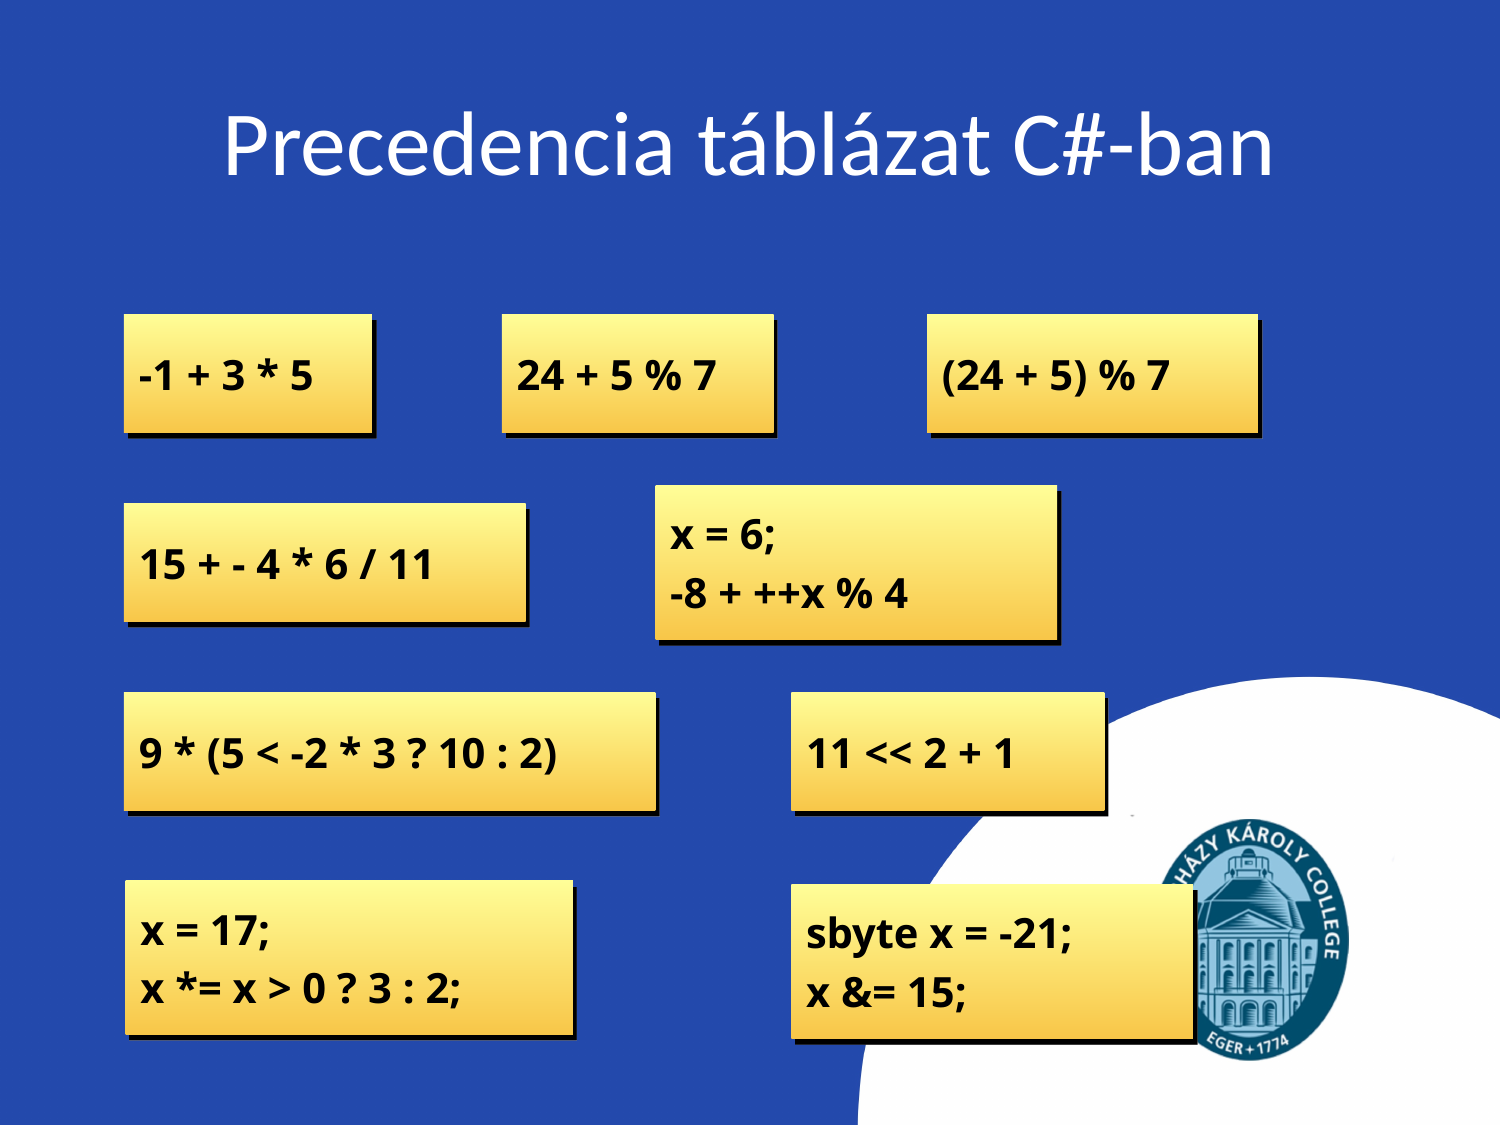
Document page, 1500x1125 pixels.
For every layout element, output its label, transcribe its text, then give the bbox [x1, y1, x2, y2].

text_box x = 17; x *= x > 0 ? 3 : 2; [125, 880, 573, 1035]
text_box 9 * (5 < -2 * 3 ? 10 : 2) [123, 692, 656, 811]
text_box 11 << 2 + 1 [791, 692, 1105, 811]
picture [0, 0, 1500, 1125]
text_box 15 + - 4 * 6 / 11 [123, 503, 526, 622]
text_box sbyte x = -21; x &= 15; [791, 884, 1193, 1039]
text_box (24 + 5) % 7 [927, 314, 1258, 433]
text_box -1 + 3 * 5 [123, 314, 372, 433]
title Precedencia táblázat C#-ban [75, 45, 1425, 233]
text_box x = 6; -8 + ++x % 4 [655, 485, 1058, 640]
text_box 24 + 5 % 7 [501, 314, 774, 433]
